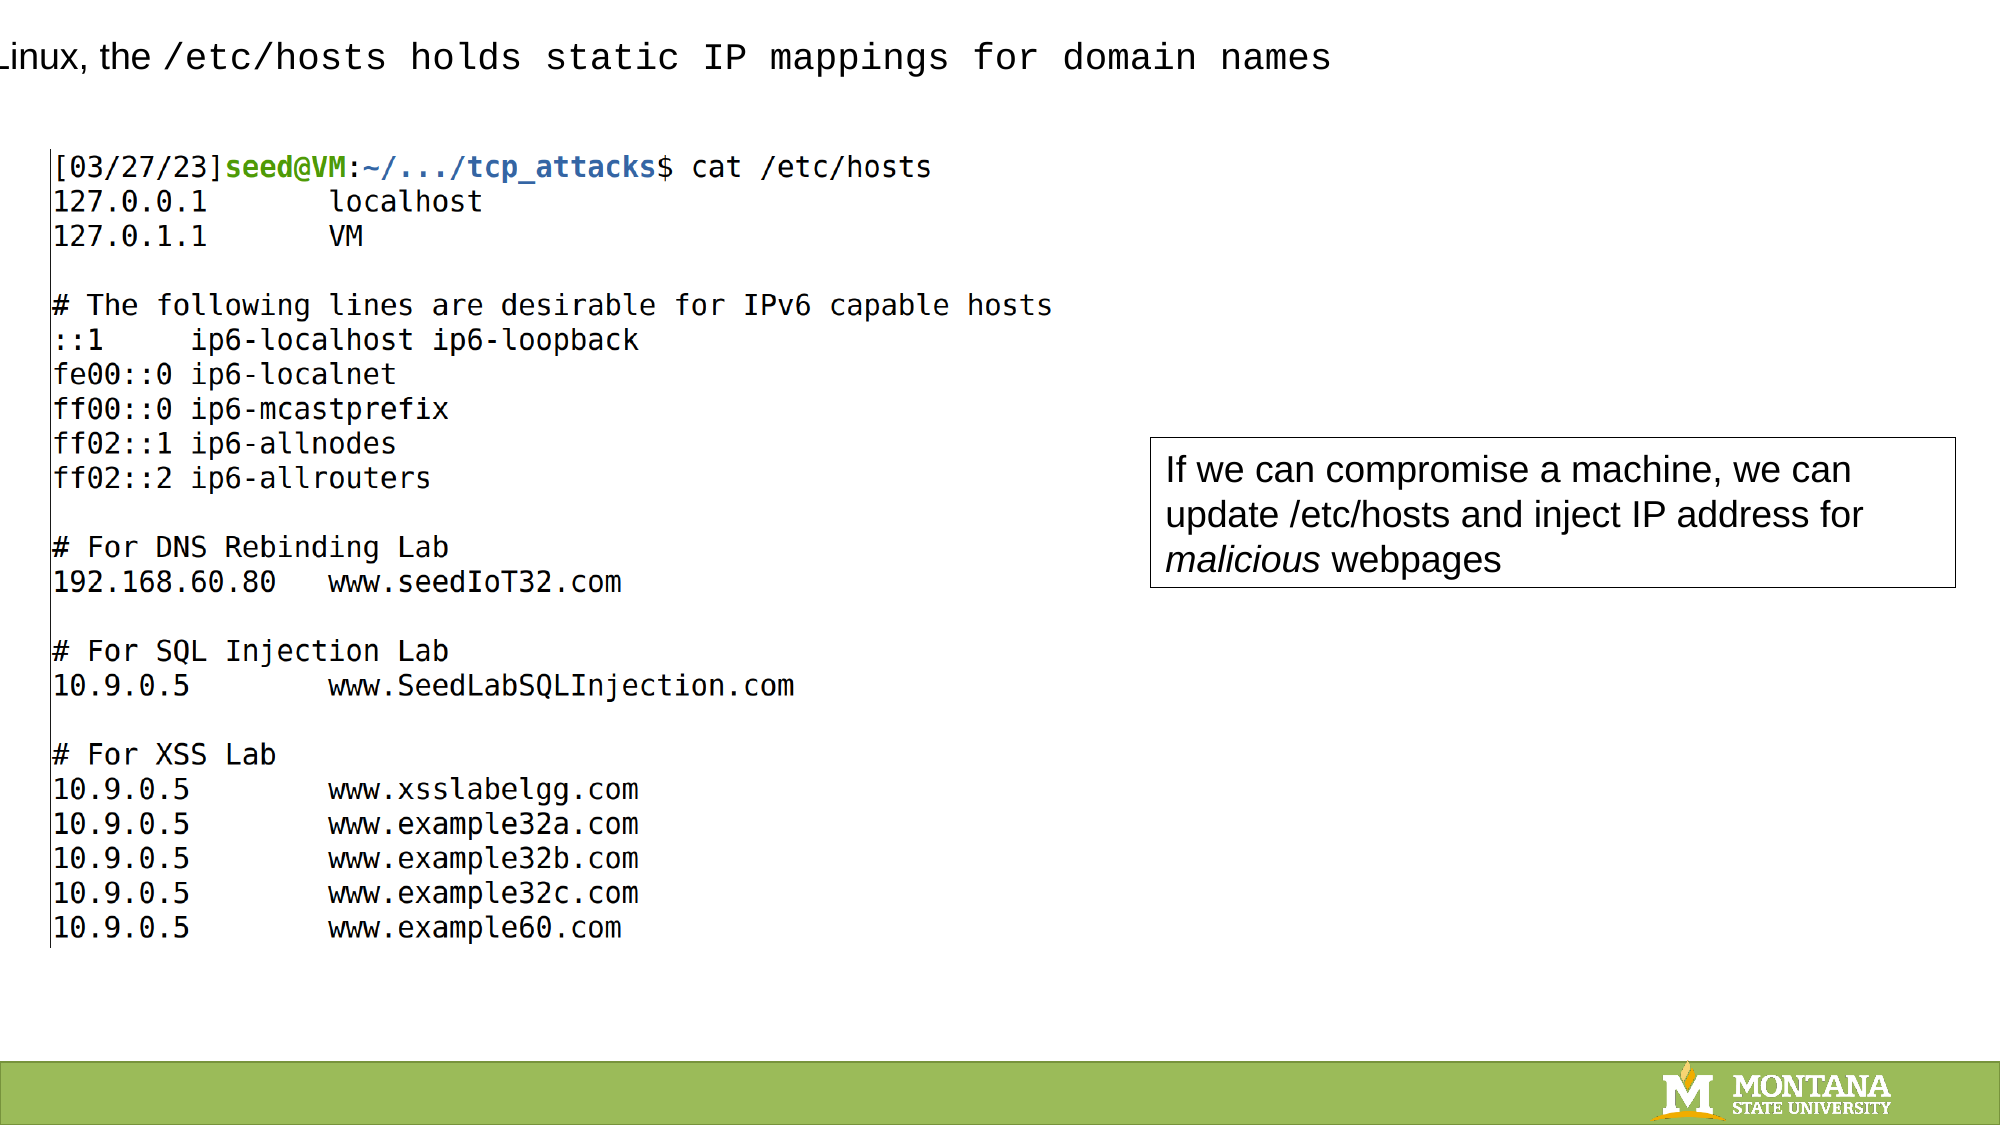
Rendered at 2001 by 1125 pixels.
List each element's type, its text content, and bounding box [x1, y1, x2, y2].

text_box On Linux, the /etc/hosts holds static IP mappings for domain names [0, 24, 1347, 85]
picture [1649, 1060, 1892, 1122]
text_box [0, 1060, 1645, 1125]
picture [49, 149, 1238, 948]
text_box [1894, 1060, 2000, 1125]
text_box If we can compromise a machine, we can update /etc/hosts and inject IP address for malicious webpages [1241, 437, 1956, 588]
